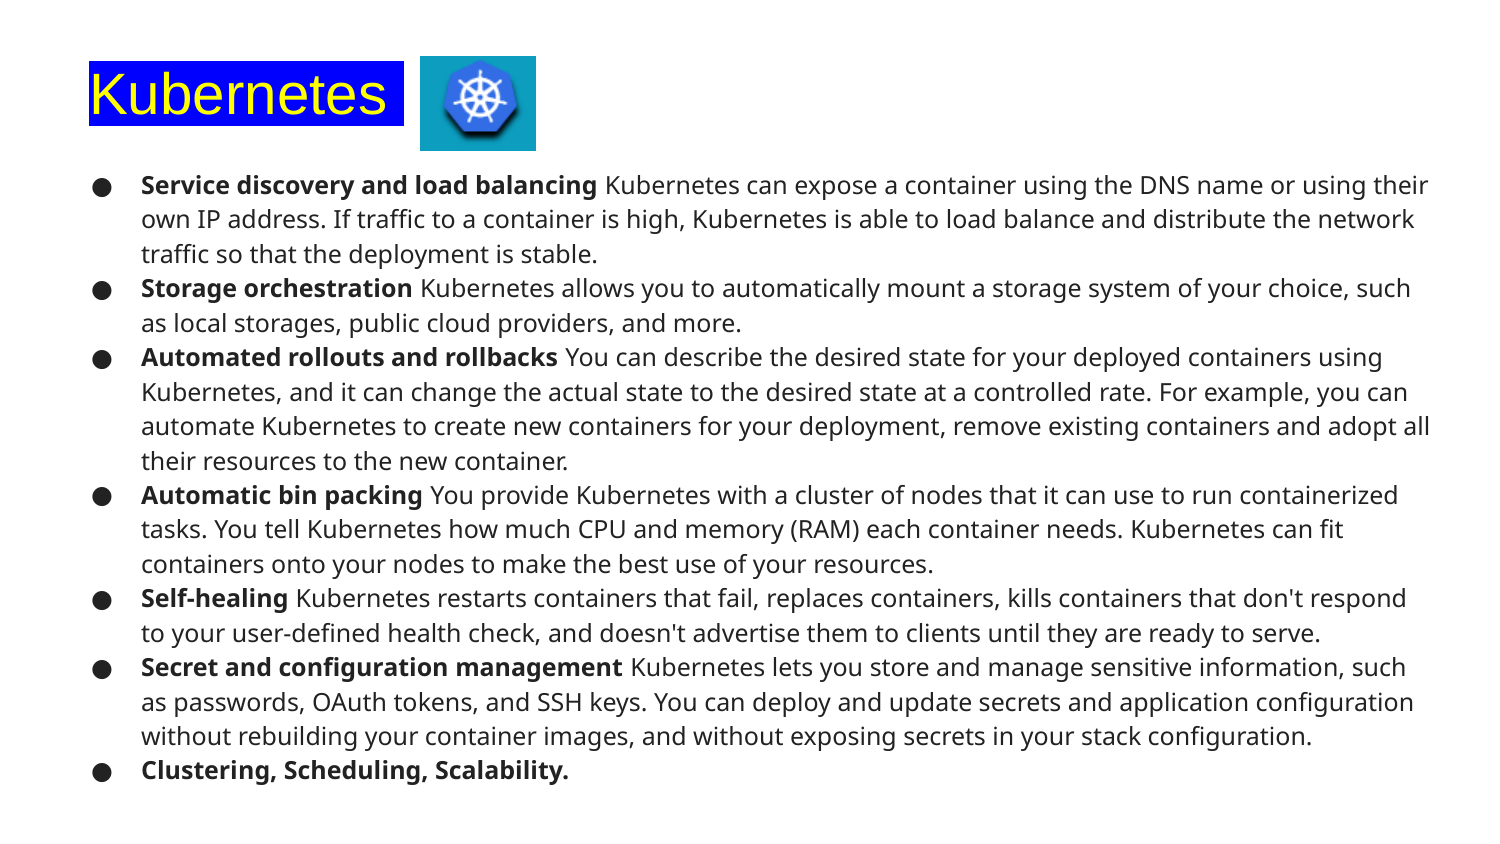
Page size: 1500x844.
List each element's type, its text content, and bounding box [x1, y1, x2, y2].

title Kubernetes [74, 40, 435, 135]
picture [444, 61, 516, 136]
list Service discovery and load balancing Kubernetes can expose a container using the DNS name or using their own IP address. If traffic to a container is high, Kubernetes is able to load balance and distribute the network traffic so that the deployment is stable. Storage orchestration Kubernetes allows you to automatically mount a storage system of your choice, such as local storages, public cloud providers, and more. Automated rollouts and rollbacks You can describe the desired state for your deployed containers using Kubernetes, and it can change the actual state to the desired state at a controlled rate. For example, you can automate Kubernetes to create new containers for your deployment, remove existing containers and adopt all their resources to the new container. Automatic bin packing You provide Kubernetes with a cluster of nodes that it can use to run containerized tasks. You tell Kubernetes how much CPU and memory (RAM) each container needs. Kubernetes can fit containers onto your nodes to make the best use of your resources. Self-healing Kubernetes restarts containers that fail, replaces containers, kills containers that don't respond to your user-defined health check, and doesn't advertise them to clients until they are ready to serve. Secret and configuration management Kubernetes lets you store and manage sensitive information, such as passwords, OAuth tokens, and SSH keys. You can deploy and update secrets and application configuration without rebuilding your container images, and without exposing secrets in your stack configuration. Clustering, Scheduling, Scalability. [51, 150, 1449, 794]
